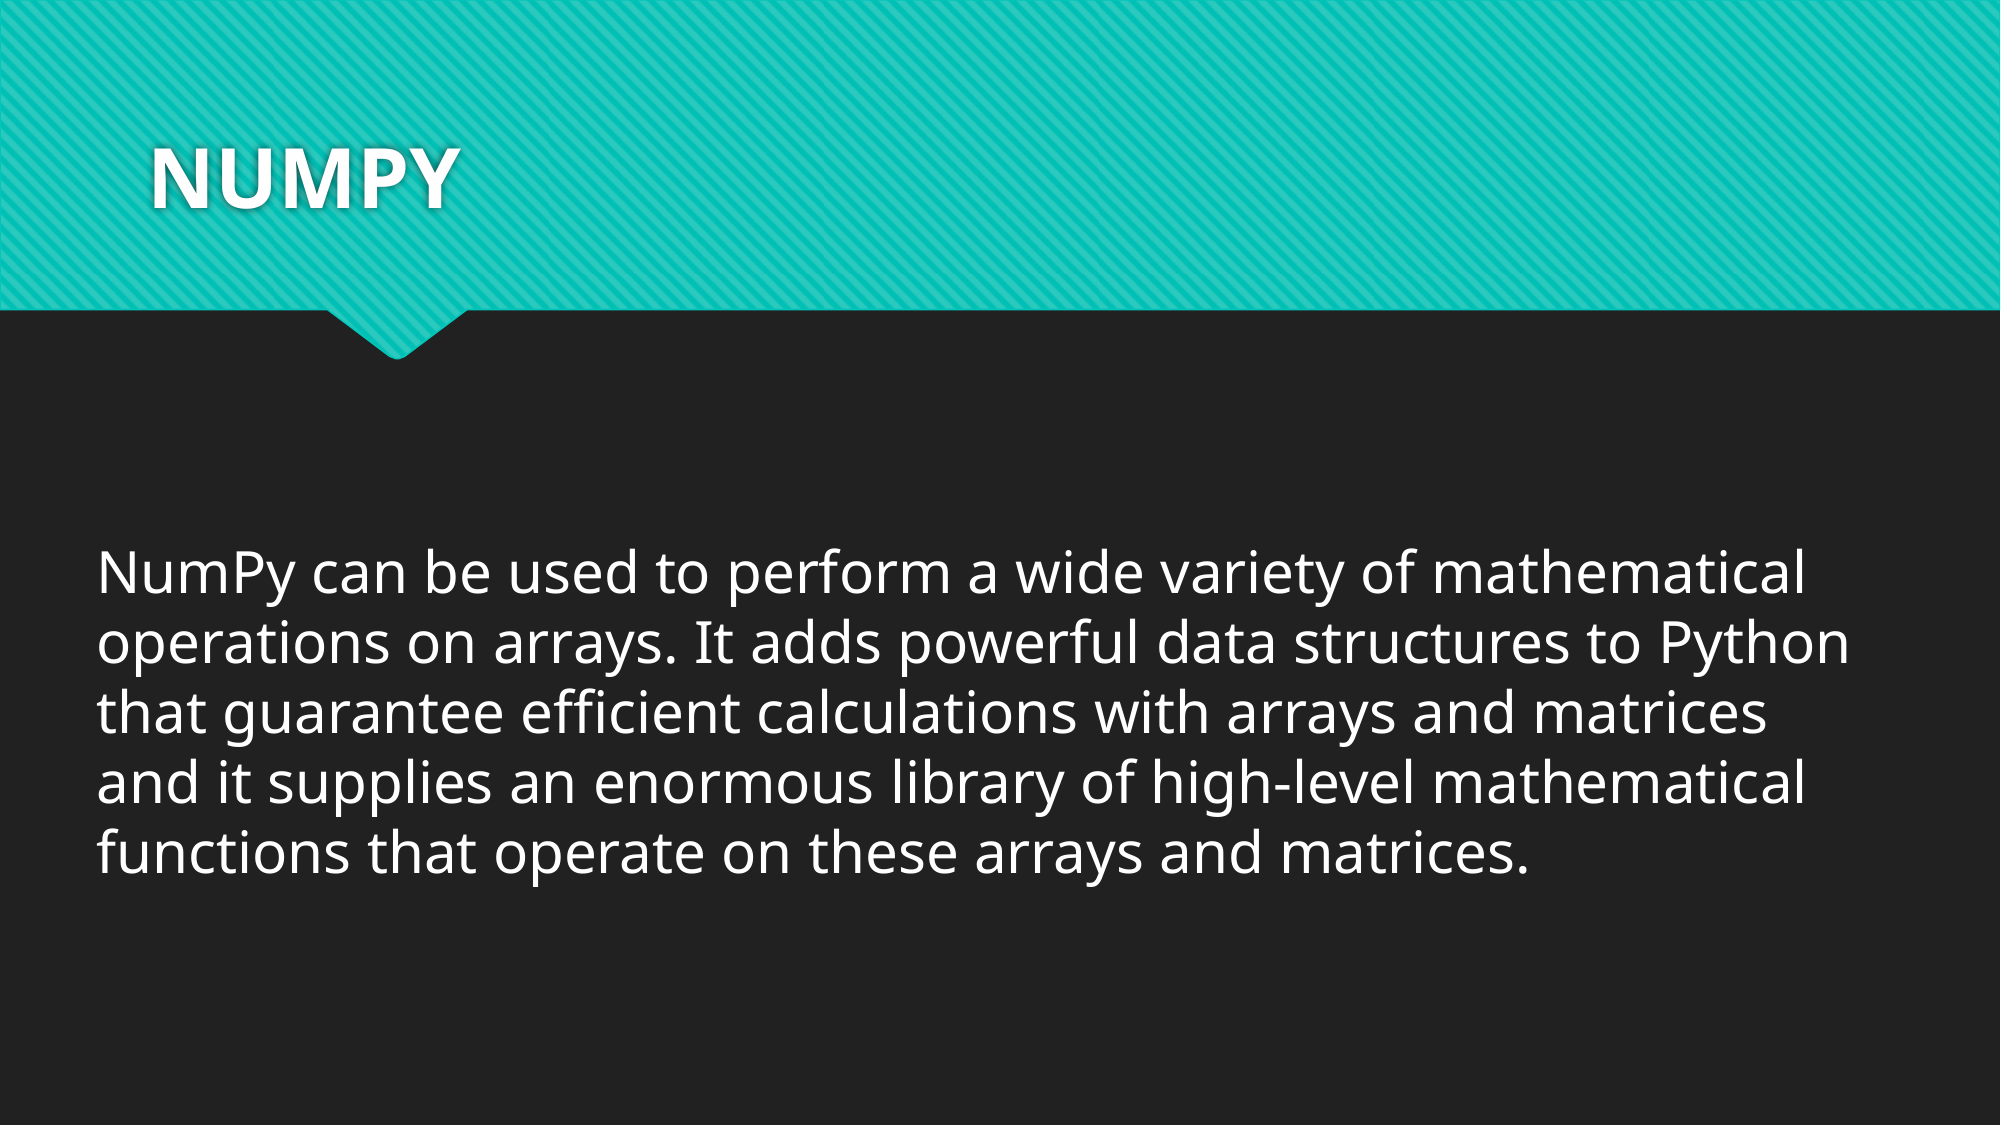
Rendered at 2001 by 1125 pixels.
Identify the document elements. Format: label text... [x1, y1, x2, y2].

title NUMPY [132, 73, 1868, 233]
text_box NumPy can be used to perform a wide variety of mathematical operations on arrays. It adds powerful data structures to Python that guarantee efficient calculations with arrays and matrices and it supplies an enormous library of high-level mathematical functions that operate on these arrays and matrices. [81, 528, 1881, 893]
